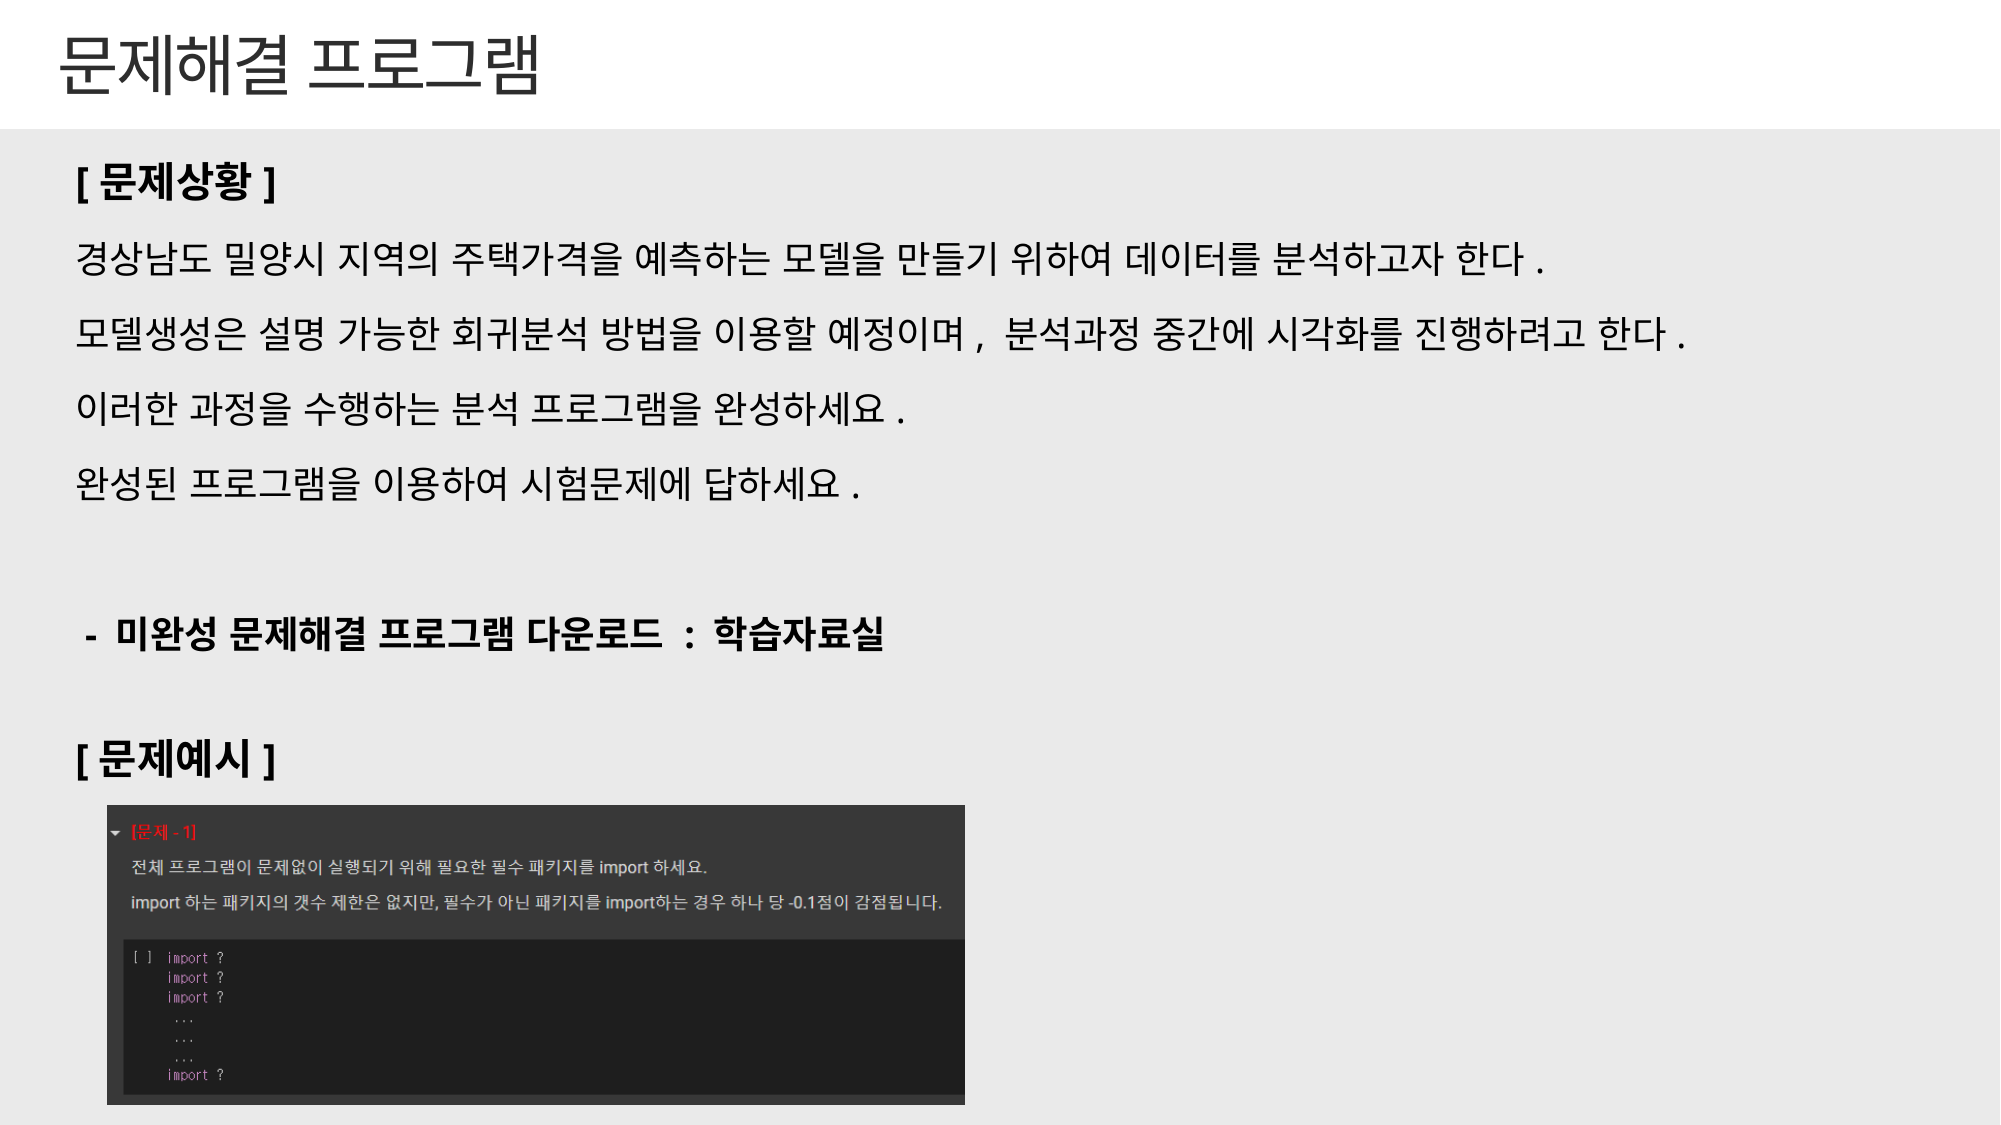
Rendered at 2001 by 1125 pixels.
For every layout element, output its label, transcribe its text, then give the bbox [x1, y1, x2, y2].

text_box [문제예시] [60, 700, 1931, 791]
text_box [문제상황] 경상남도 밀양시 지역의 주택가격을 예측하는 모델을 만들기 위하여 데이터를 분석하고자 한다. 모델생성은 설명 가능한 회귀분석 방법을 이용할 예정이며, 분석과정 중간에 시각화를 진행하려고 한다. 이러한 과정을 수행하는 분석 프로그램을 완성하세요. 완성된 프로그램을 이용하여 시험문제에 답하세요. - 미완성 문제해결 프로그램 다운로드 : 학습자료실 [60, 123, 1931, 664]
list 문제해결 프로그램 [43, 25, 1886, 121]
picture [107, 805, 965, 1105]
